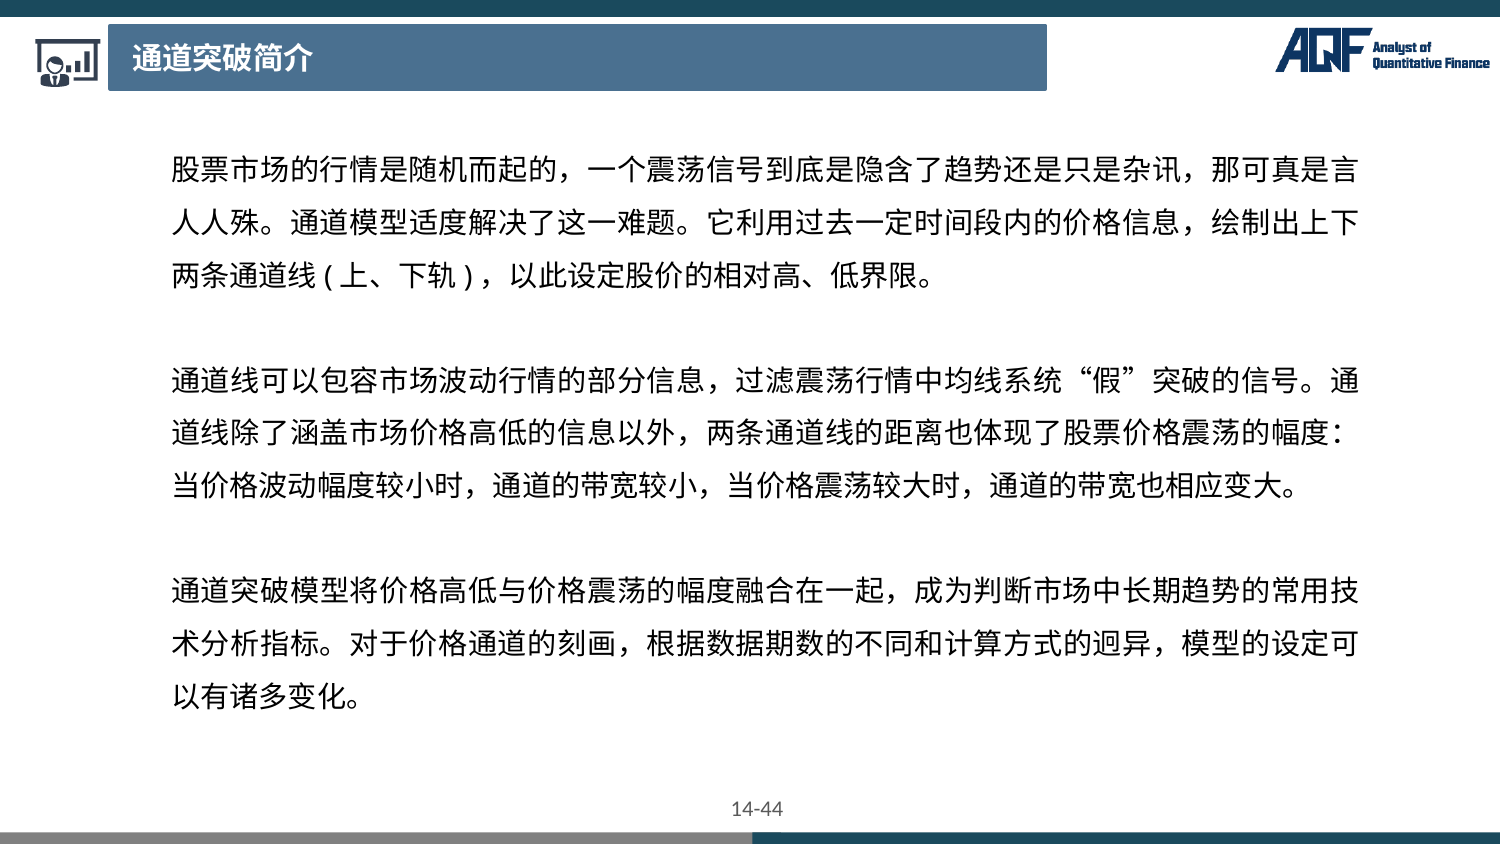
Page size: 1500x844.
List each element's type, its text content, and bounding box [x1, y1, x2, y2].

text_box 股票市场的行情是随机而起的，一个震荡信号到底是隐含了趋势还是只是杂讯，那可真是言人人殊。通道模型适度解决了这一难题。它利用过去一定时间段内的价格信息，绘制出上下两条通道线(上、下轨)，以此设定股价的相对高、低界限。 通道线可以包容市场波动行情的部分信息，过滤震荡行情中均线系统“假”突破的信号。通道线除了涵盖市场价格高低的信息以外，两条通道线的距离也体现了股票价格震荡的幅度：当价格波动幅度较小时，通道的带宽较小，当价格震荡较大时，通道的带宽也相应变大。 通道突破模型将价格高低与价格震荡的幅度融合在一起，成为判断市场中长期趋势的常用技术分析指标。对于价格通道的刻画，根据数据期数的不同和计算方式的迥异，模型的设定可以有诸多变化。 [88, 126, 1375, 741]
picture [1252, 2, 1500, 102]
list 通道突破简介 [117, 32, 1039, 84]
